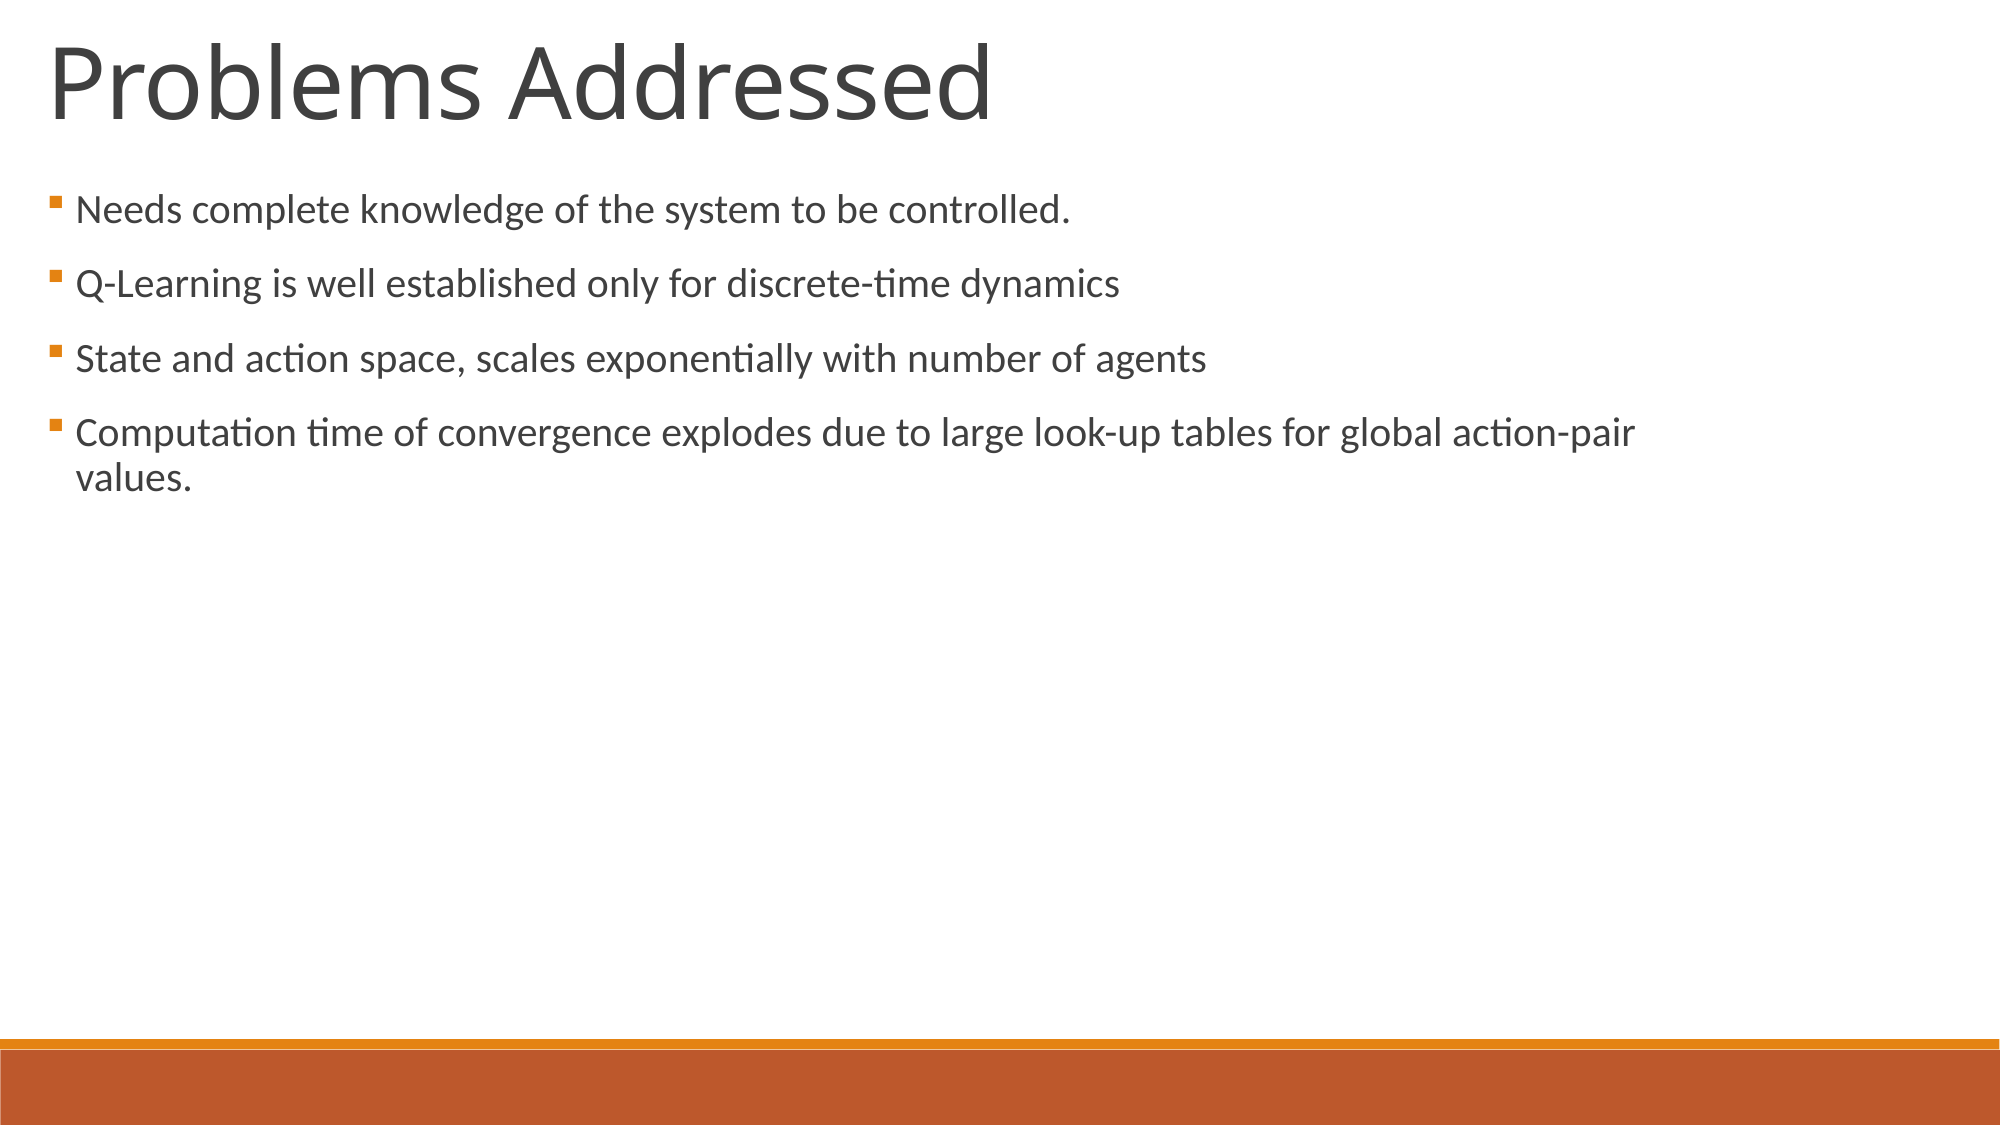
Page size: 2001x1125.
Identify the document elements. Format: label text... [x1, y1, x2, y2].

text_box Needs complete knowledge of the system to be controlled. Q-Learning is well established only for discrete-time dynamics State and action space, scales exponentially with number of agents Computation time of convergence explodes due to large look-up tables for global action-pair values. [31, 180, 1682, 841]
text_box Problems Addressed [31, 30, 1682, 180]
